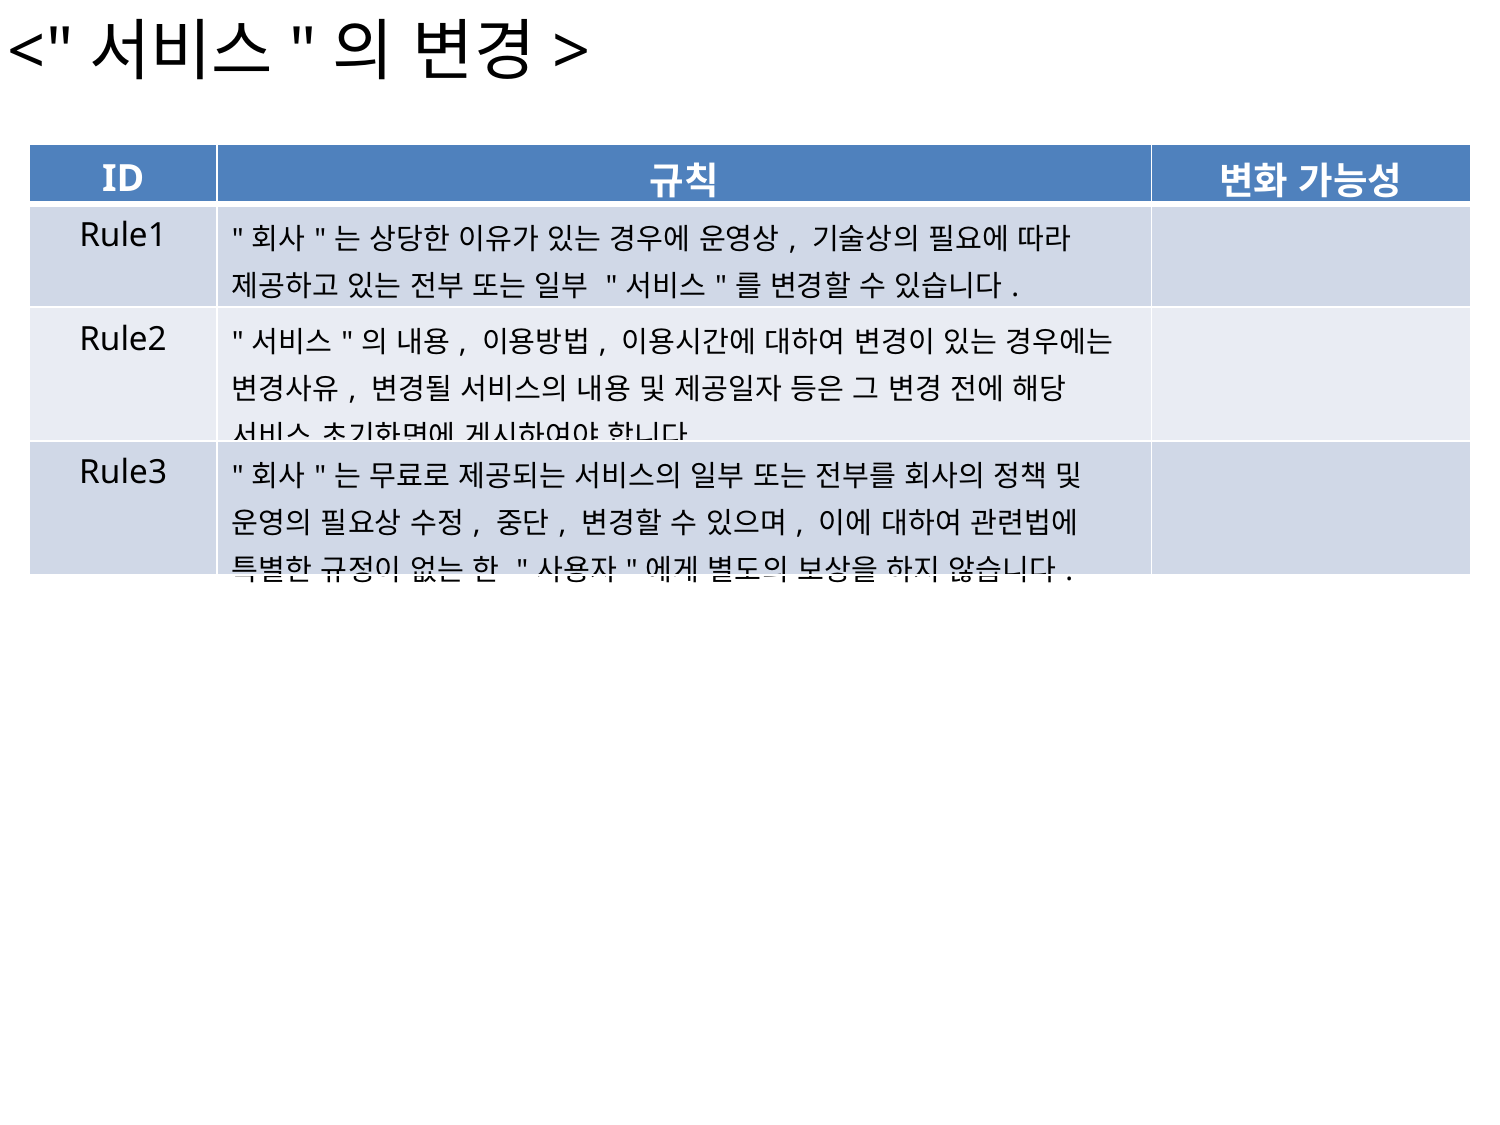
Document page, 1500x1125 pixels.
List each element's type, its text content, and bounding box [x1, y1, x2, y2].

table_header 변화 가능성 [1152, 145, 1470, 201]
table_cell Rule2 [30, 308, 216, 440]
table_cell "회사"는 상당한 이유가 있는 경우에 운영상, 기술상의 필요에 따라 제공하고 있는 전부 또는 일부 "서비스"를 변경할 수 있습니다. [218, 207, 1151, 306]
table_cell [1152, 308, 1470, 440]
table_header ID [30, 145, 216, 201]
text_box <"서비스"의 변경> [0, 0, 606, 95]
table_header 규칙 [218, 145, 1151, 201]
table_cell Rule1 [30, 207, 216, 306]
table_cell [1152, 207, 1470, 306]
table_cell "서비스"의 내용, 이용방법, 이용시간에 대하여 변경이 있는 경우에는 변경사유, 변경될 서비스의 내용 및 제공일자 등은 그 변경 전에 해당 서비스 초기화면에 게시하여야 합니다. [218, 308, 1151, 440]
table_cell Rule3 [30, 442, 216, 574]
table_cell "회사"는 무료로 제공되는 서비스의 일부 또는 전부를 회사의 정책 및 운영의 필요상 수정, 중단, 변경할 수 있으며, 이에 대하여 관련법에 특별한 규정이 없는 한 "사용자"에게 별도의 보상을 하지 않습니다. [218, 442, 1151, 574]
table_cell [1152, 442, 1470, 574]
